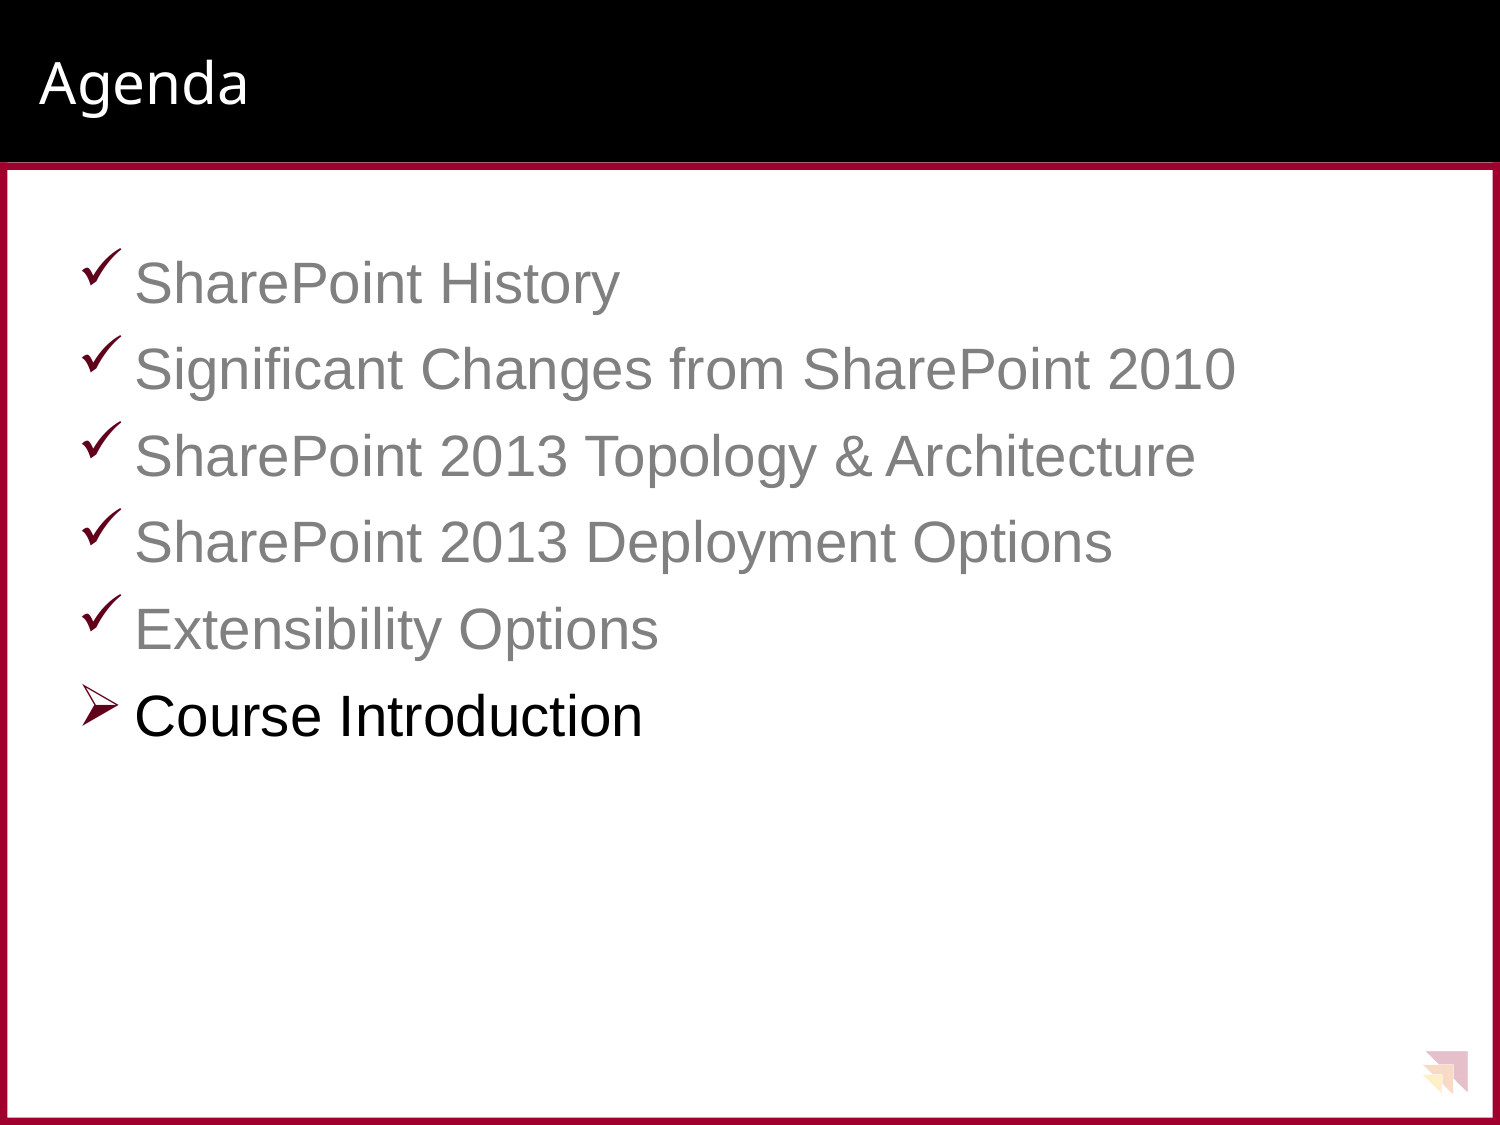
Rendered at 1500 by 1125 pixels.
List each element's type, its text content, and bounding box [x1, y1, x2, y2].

list SharePoint History Significant Changes from SharePoint 2010 SharePoint 2013 Topology & Architecture SharePoint 2013 Deployment Options Extensibility Options Course Introduction [62, 237, 1438, 1088]
title Agenda [24, 12, 1438, 150]
